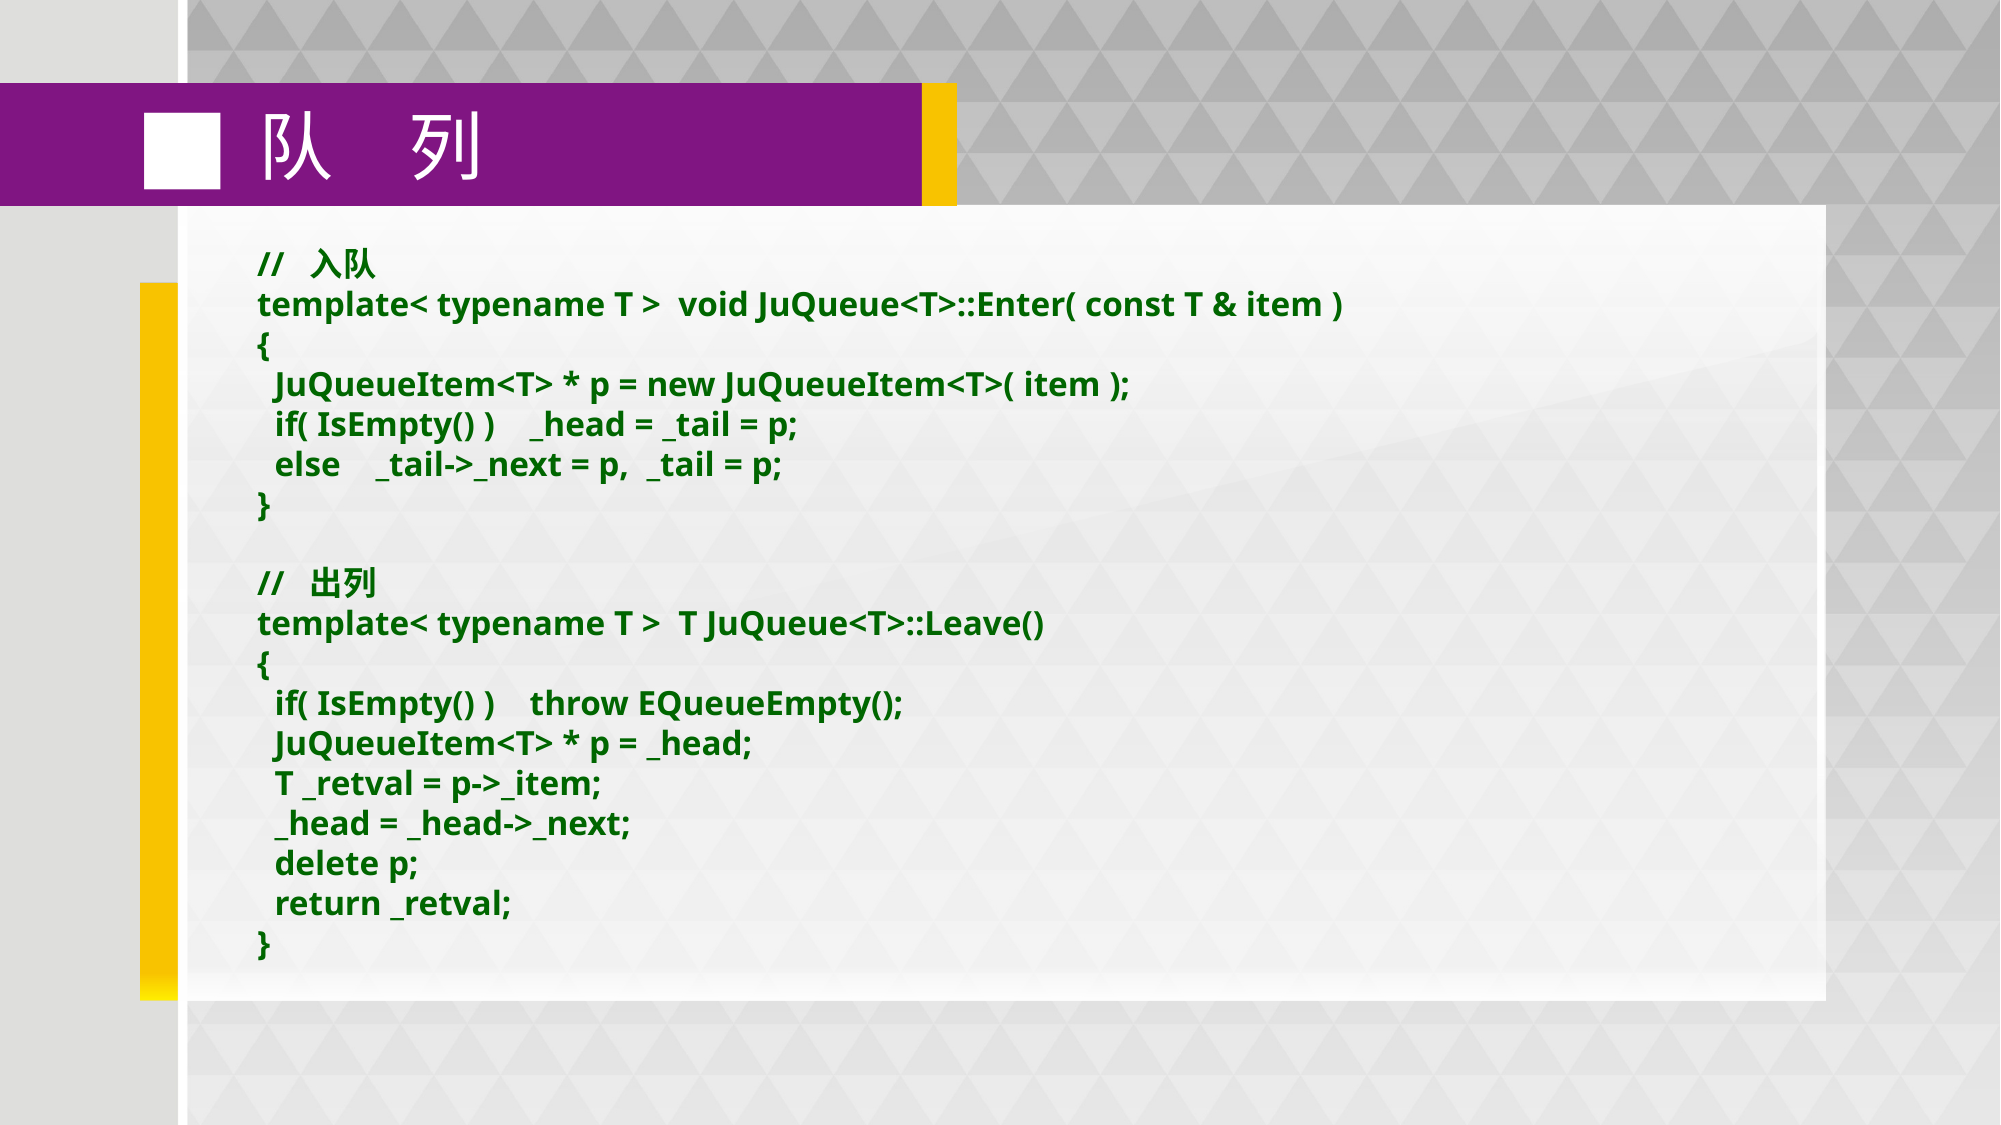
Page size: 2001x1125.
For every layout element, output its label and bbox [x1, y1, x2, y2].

text_box [120, 69, 500, 206]
picture [0, 0, 2000, 1125]
